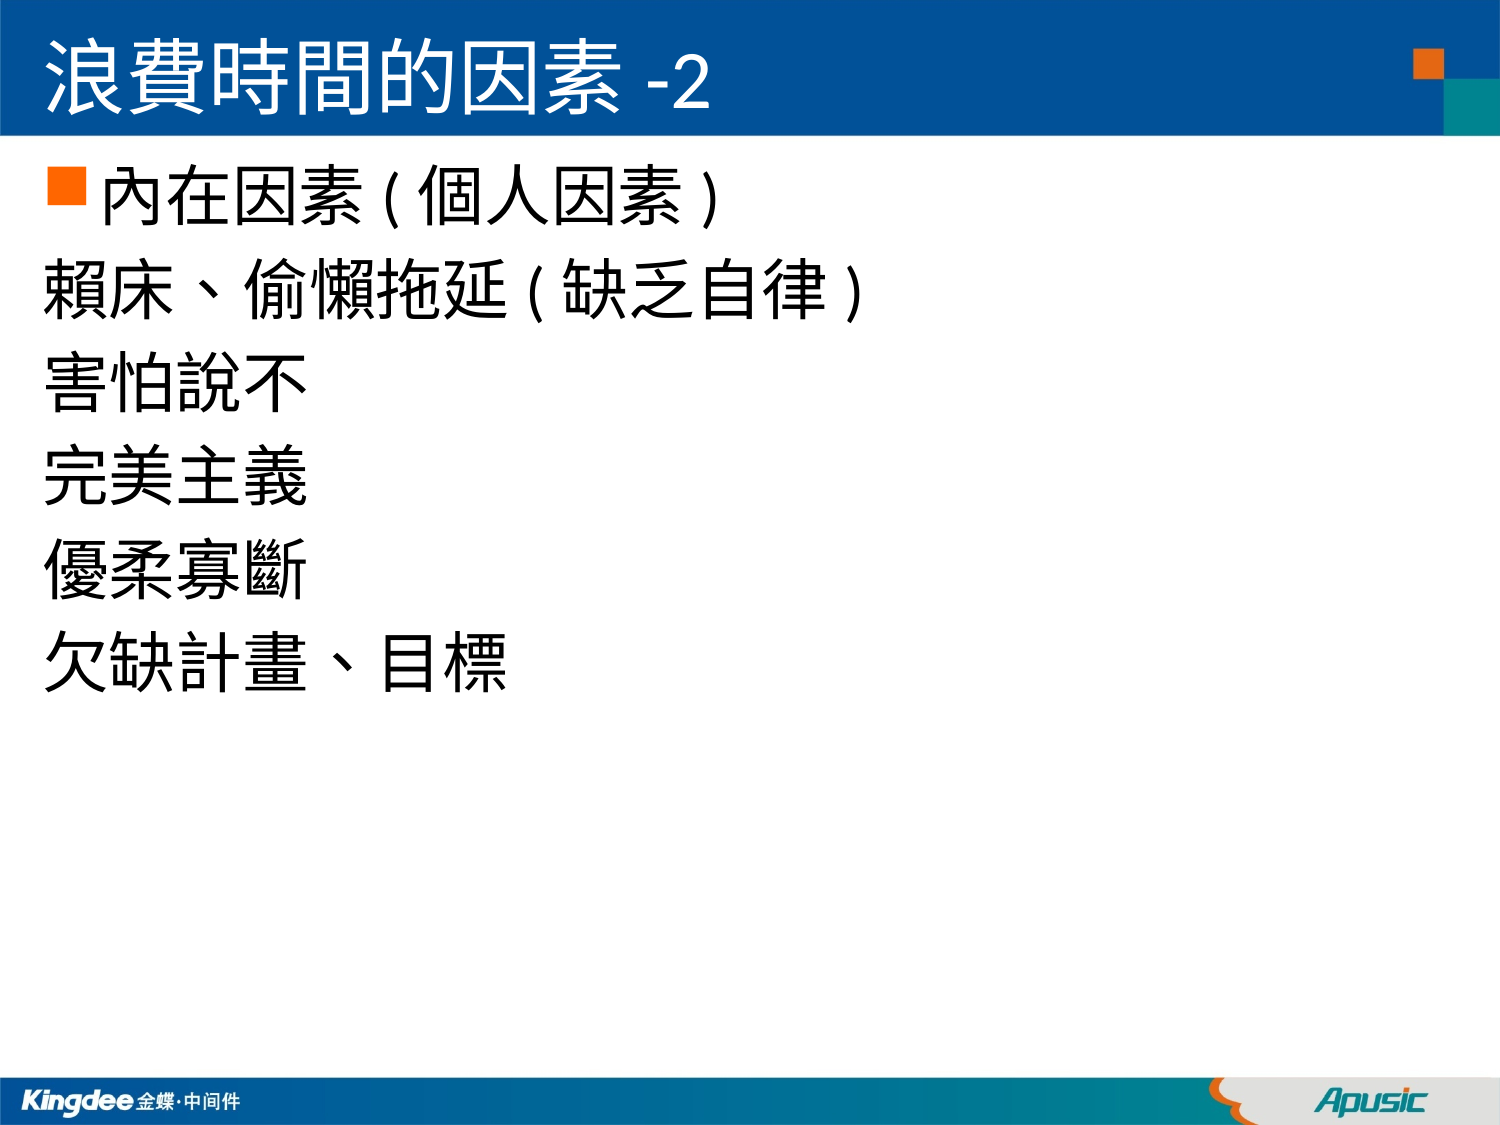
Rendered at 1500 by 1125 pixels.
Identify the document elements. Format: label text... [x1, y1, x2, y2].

picture [0, 0, 1500, 1125]
list 內在因素(個人因素) 賴床、偷懶拖延(缺乏自律) 害怕說不 完美主義 優柔寡斷 欠缺計畫、目標 [27, 146, 1443, 1068]
title 浪費時間的因素-2 [27, 18, 1378, 126]
